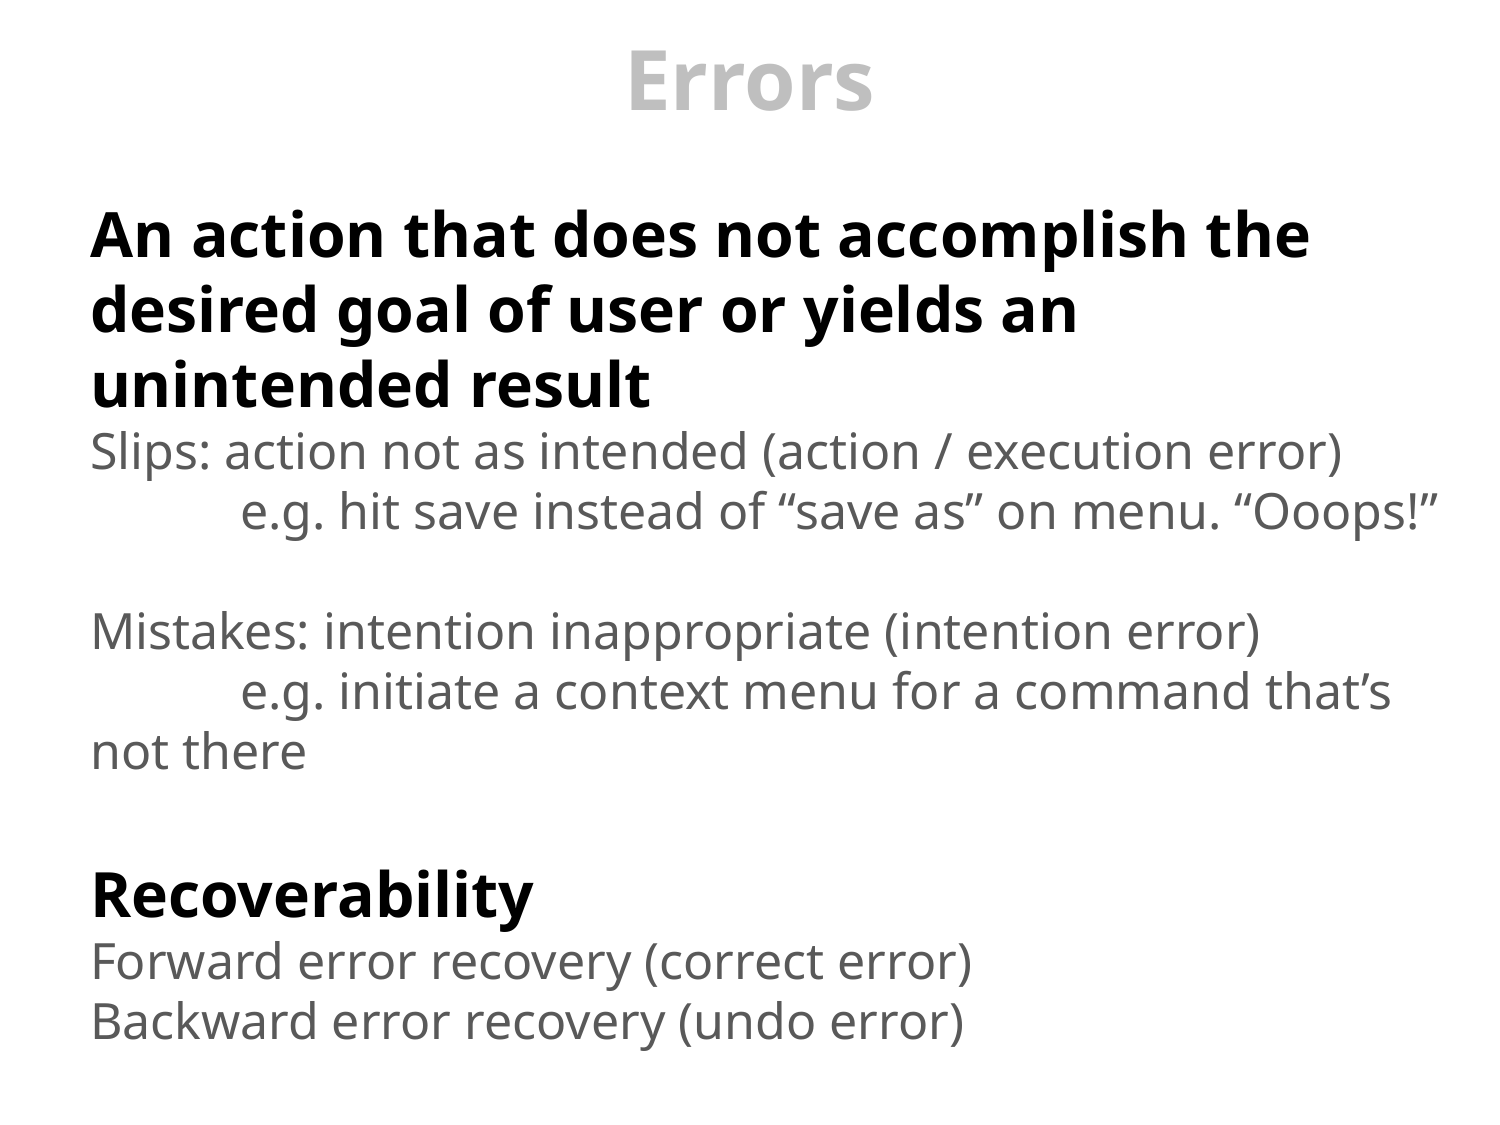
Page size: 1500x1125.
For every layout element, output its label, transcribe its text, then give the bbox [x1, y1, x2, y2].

title Errors [75, 15, 1425, 138]
list An action that does not accomplish the desired goal of user or yields an unintended result Slips: action not as intended (action / execution error) e.g. hit save instead of “save as” on menu. “Ooops!” Mistakes: intention inappropriate (intention error) e.g. initiate a context menu for a command that’s not there Recoverability Forward error recovery (correct error) Backward error recovery (undo error) [75, 187, 1468, 1043]
